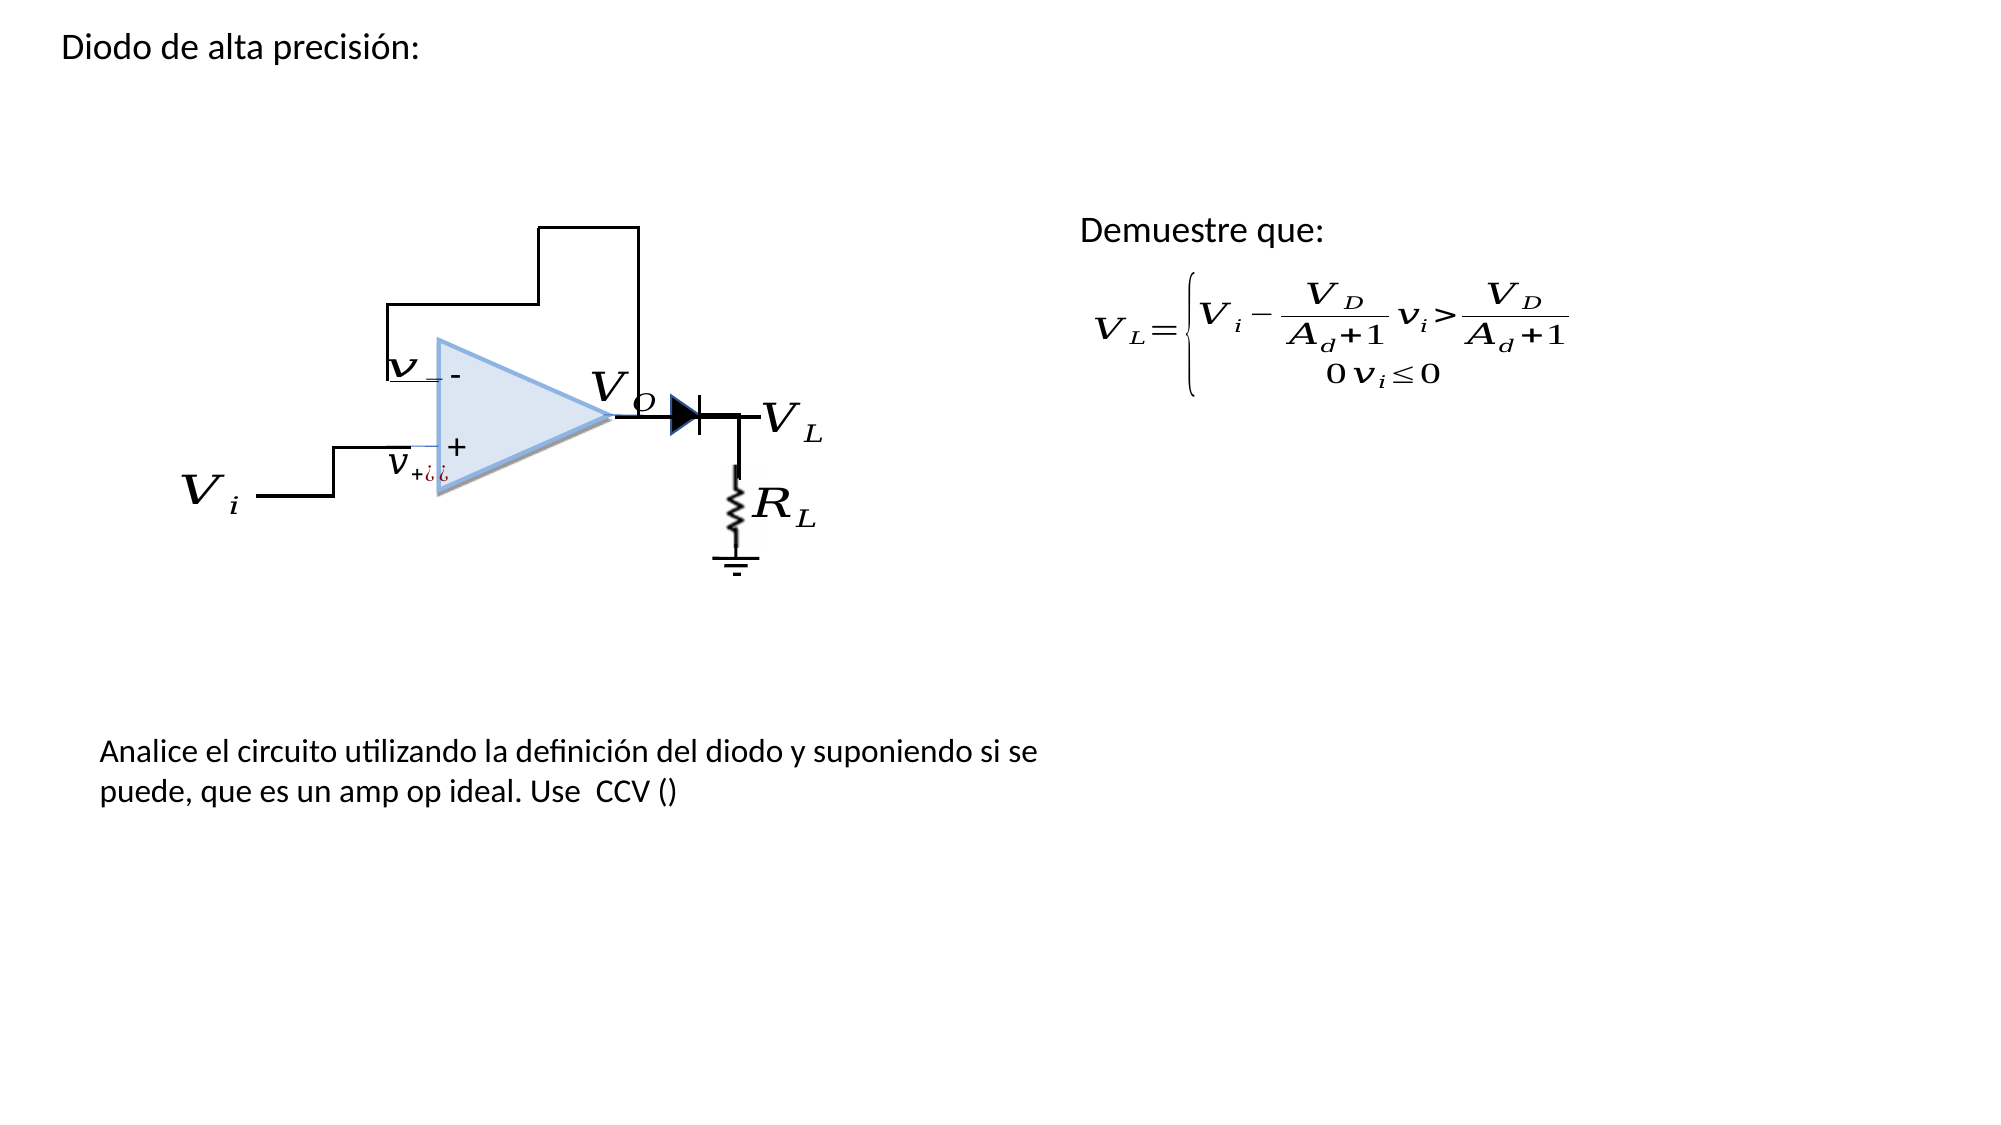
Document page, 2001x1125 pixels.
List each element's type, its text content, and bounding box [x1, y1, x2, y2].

text_box Demuestre que: [1065, 197, 1458, 258]
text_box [178, 227, 826, 575]
text_box Diodo de alta precisión: [46, 14, 439, 75]
